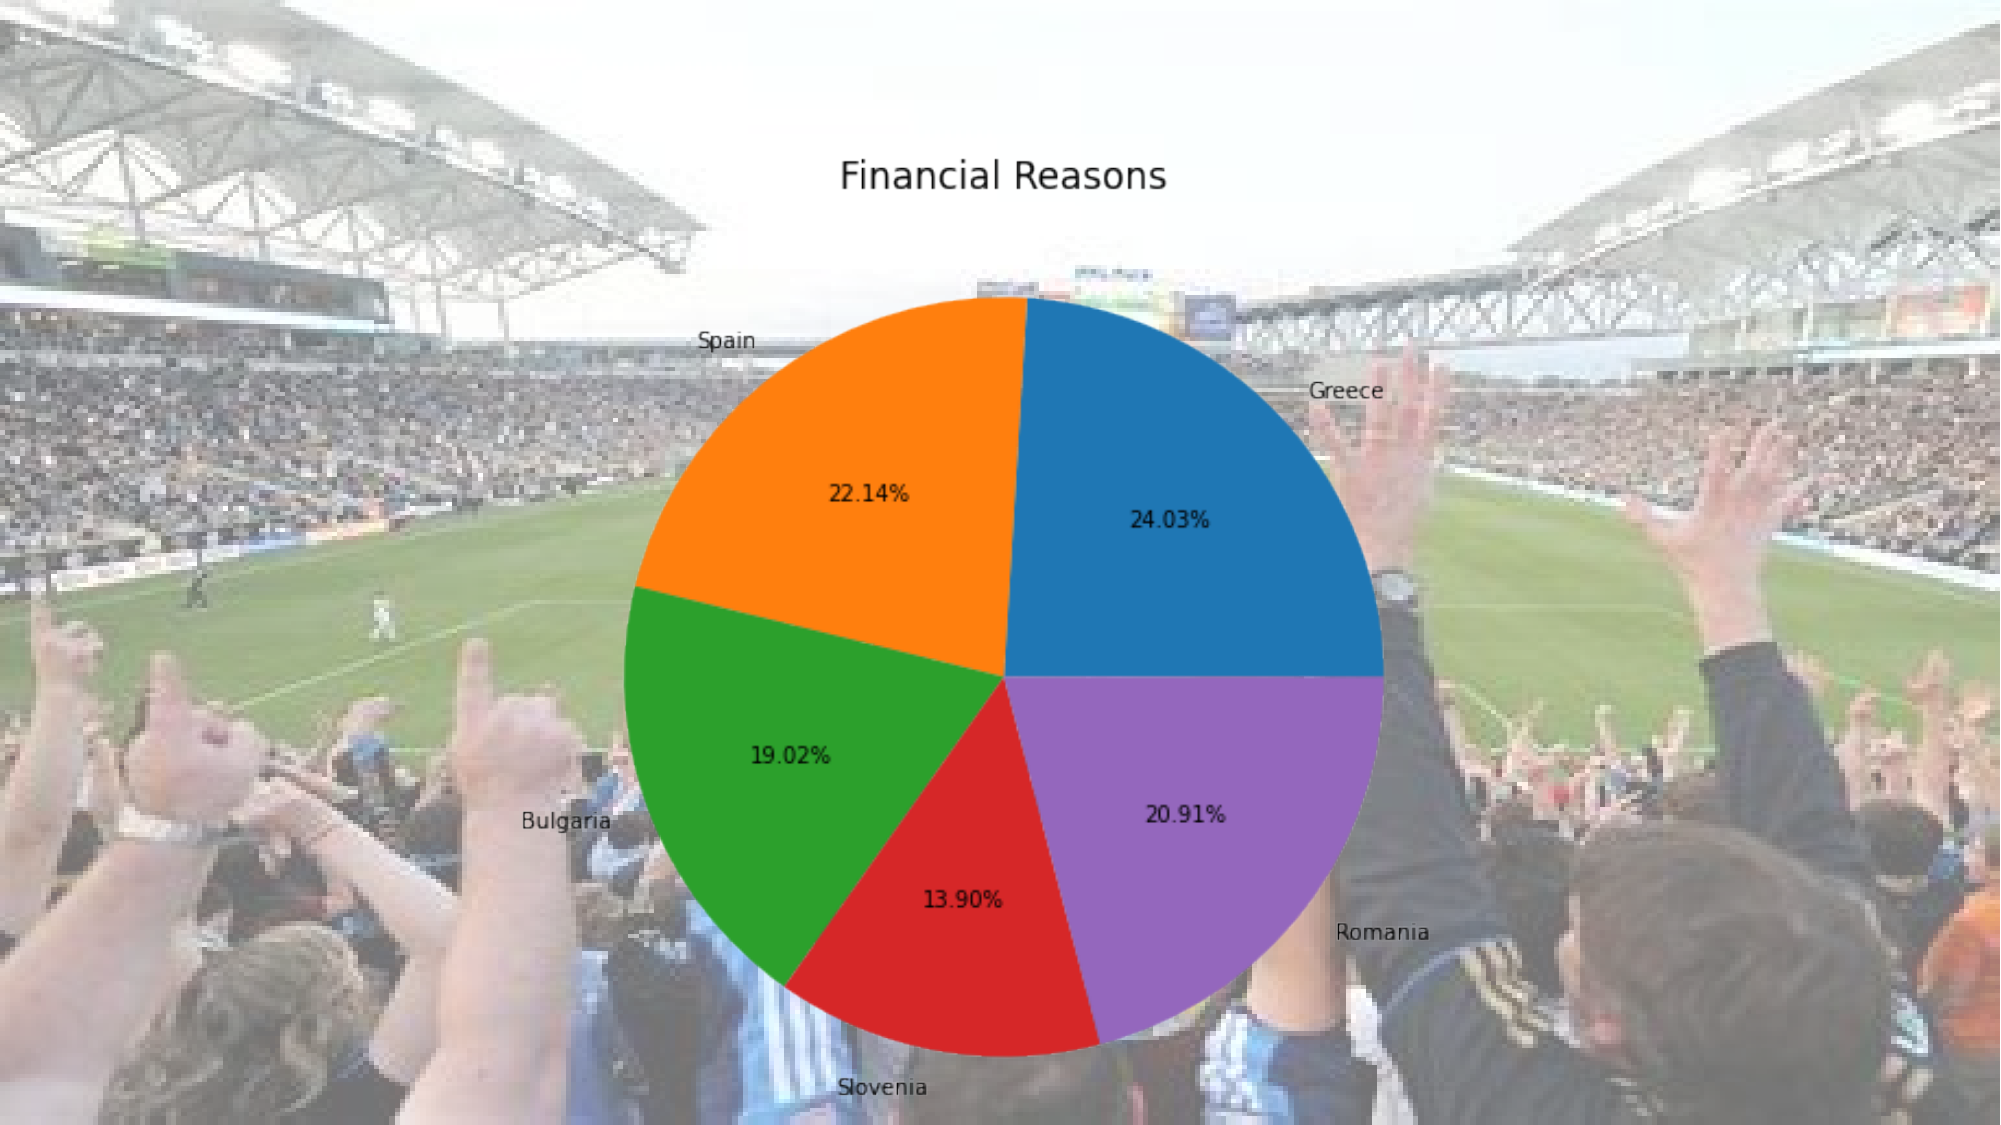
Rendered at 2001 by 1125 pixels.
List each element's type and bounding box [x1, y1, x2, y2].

list [506, 144, 1493, 1125]
